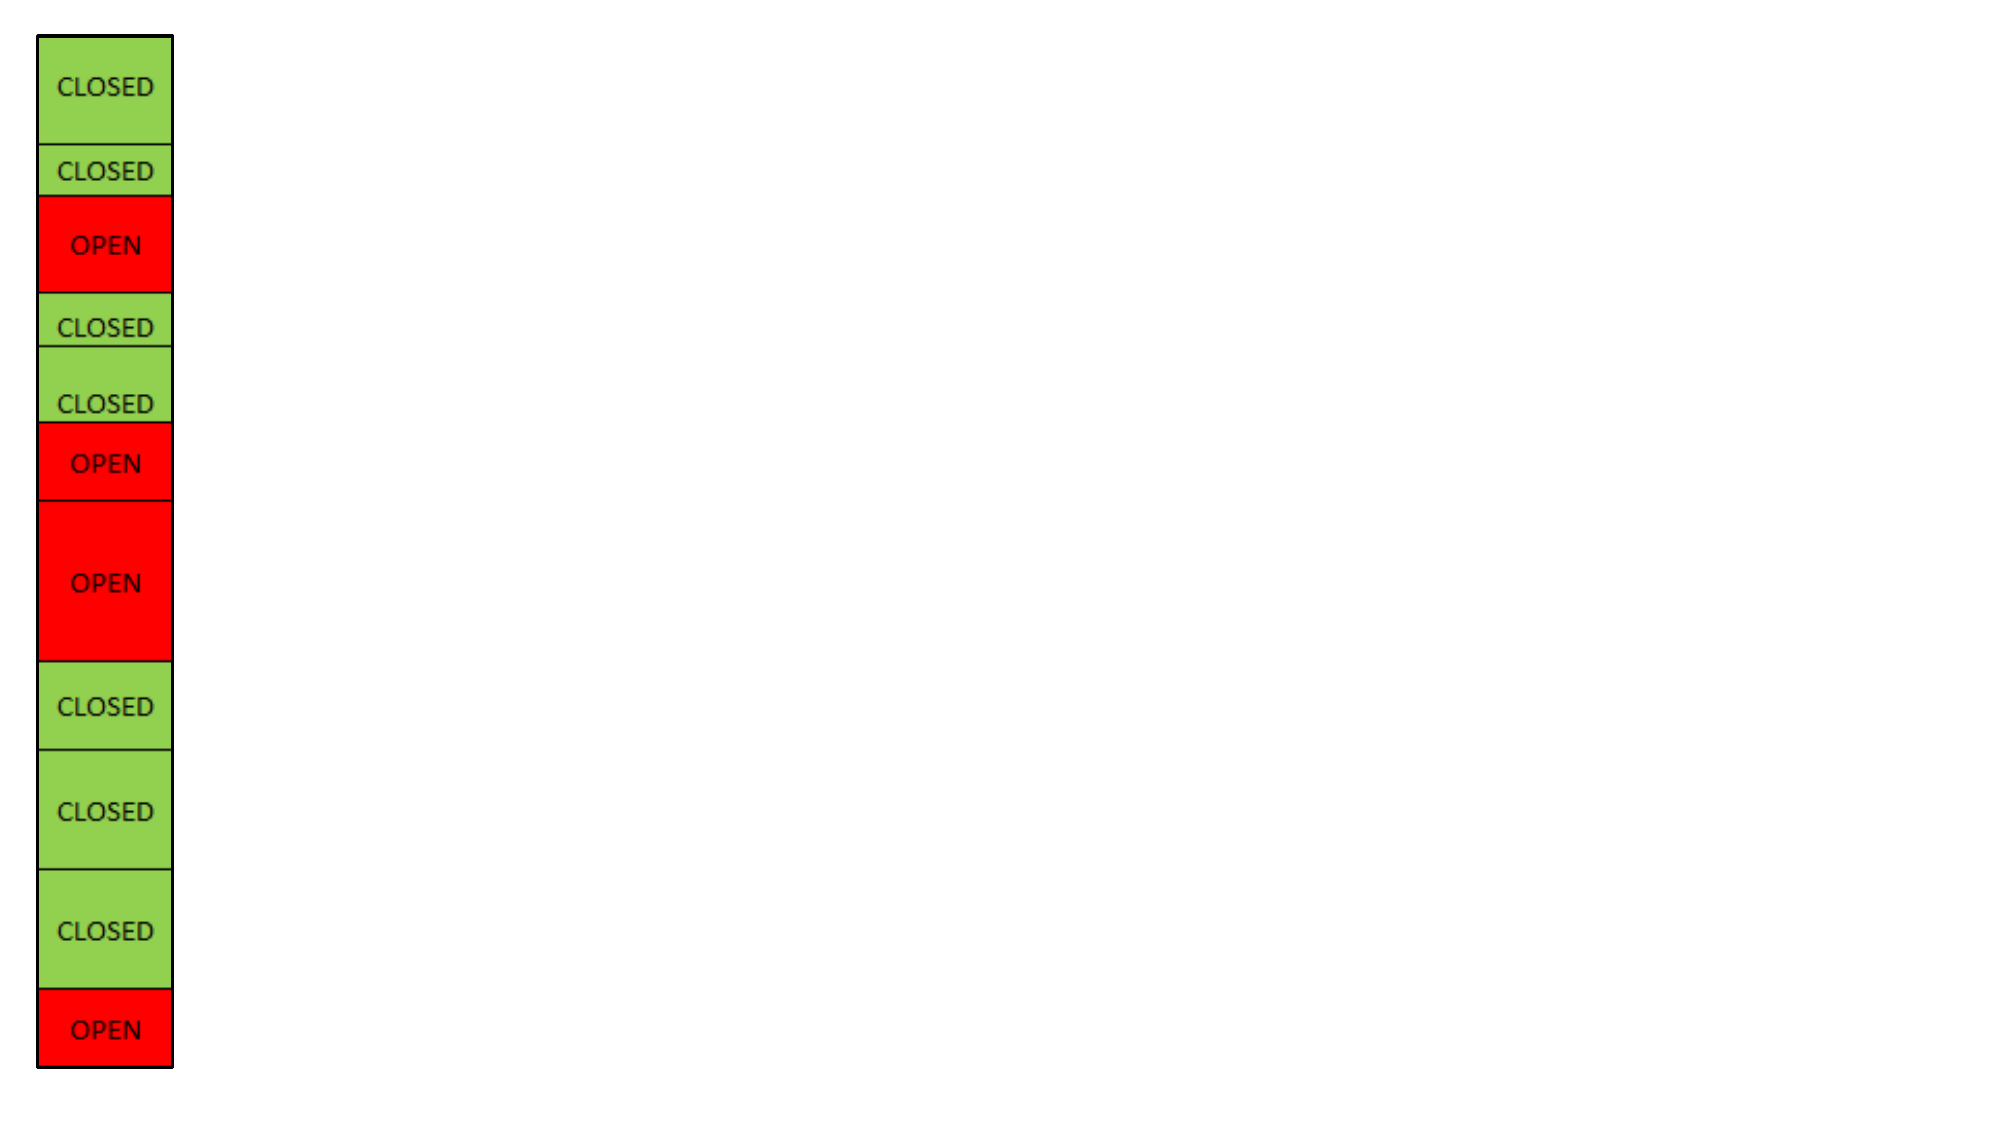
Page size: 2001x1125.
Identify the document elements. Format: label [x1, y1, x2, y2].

picture [39, 37, 172, 1067]
